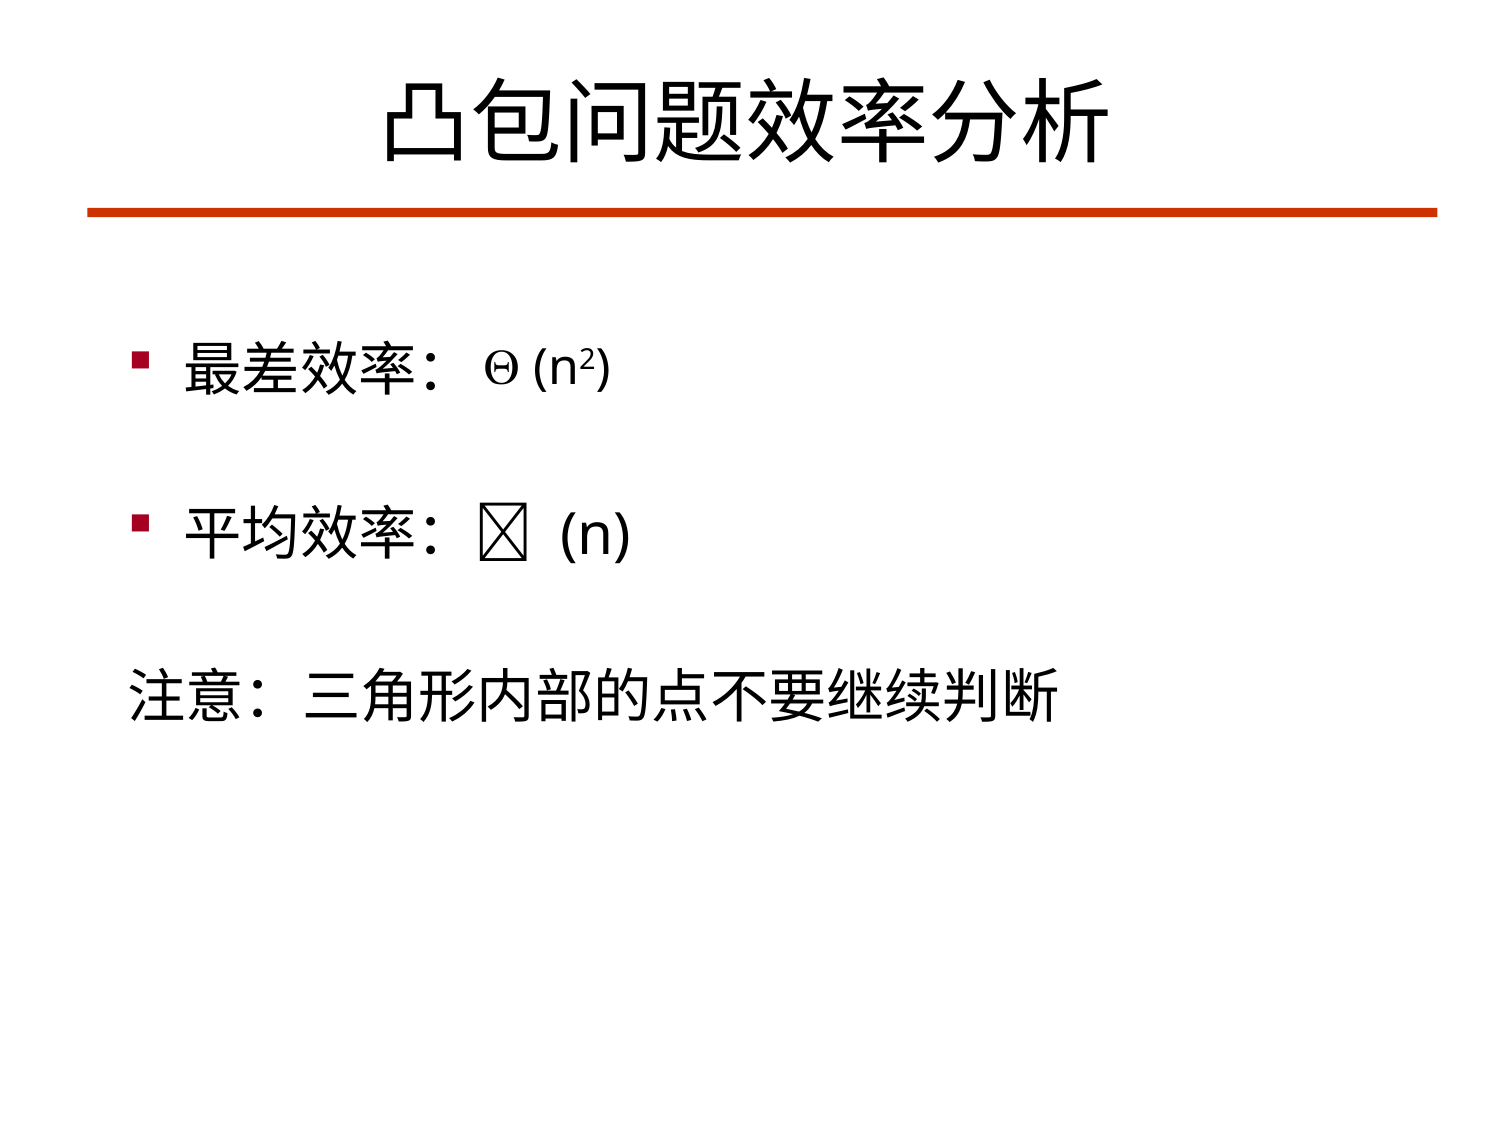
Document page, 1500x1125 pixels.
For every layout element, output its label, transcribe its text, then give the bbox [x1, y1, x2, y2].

text_box  (n2) [468, 327, 626, 402]
list 最差效率： 平均效率： (n) 注意：三角形内部的点不要继续判断 [112, 324, 1388, 1000]
title 凸包问题效率分析 [108, 24, 1384, 213]
